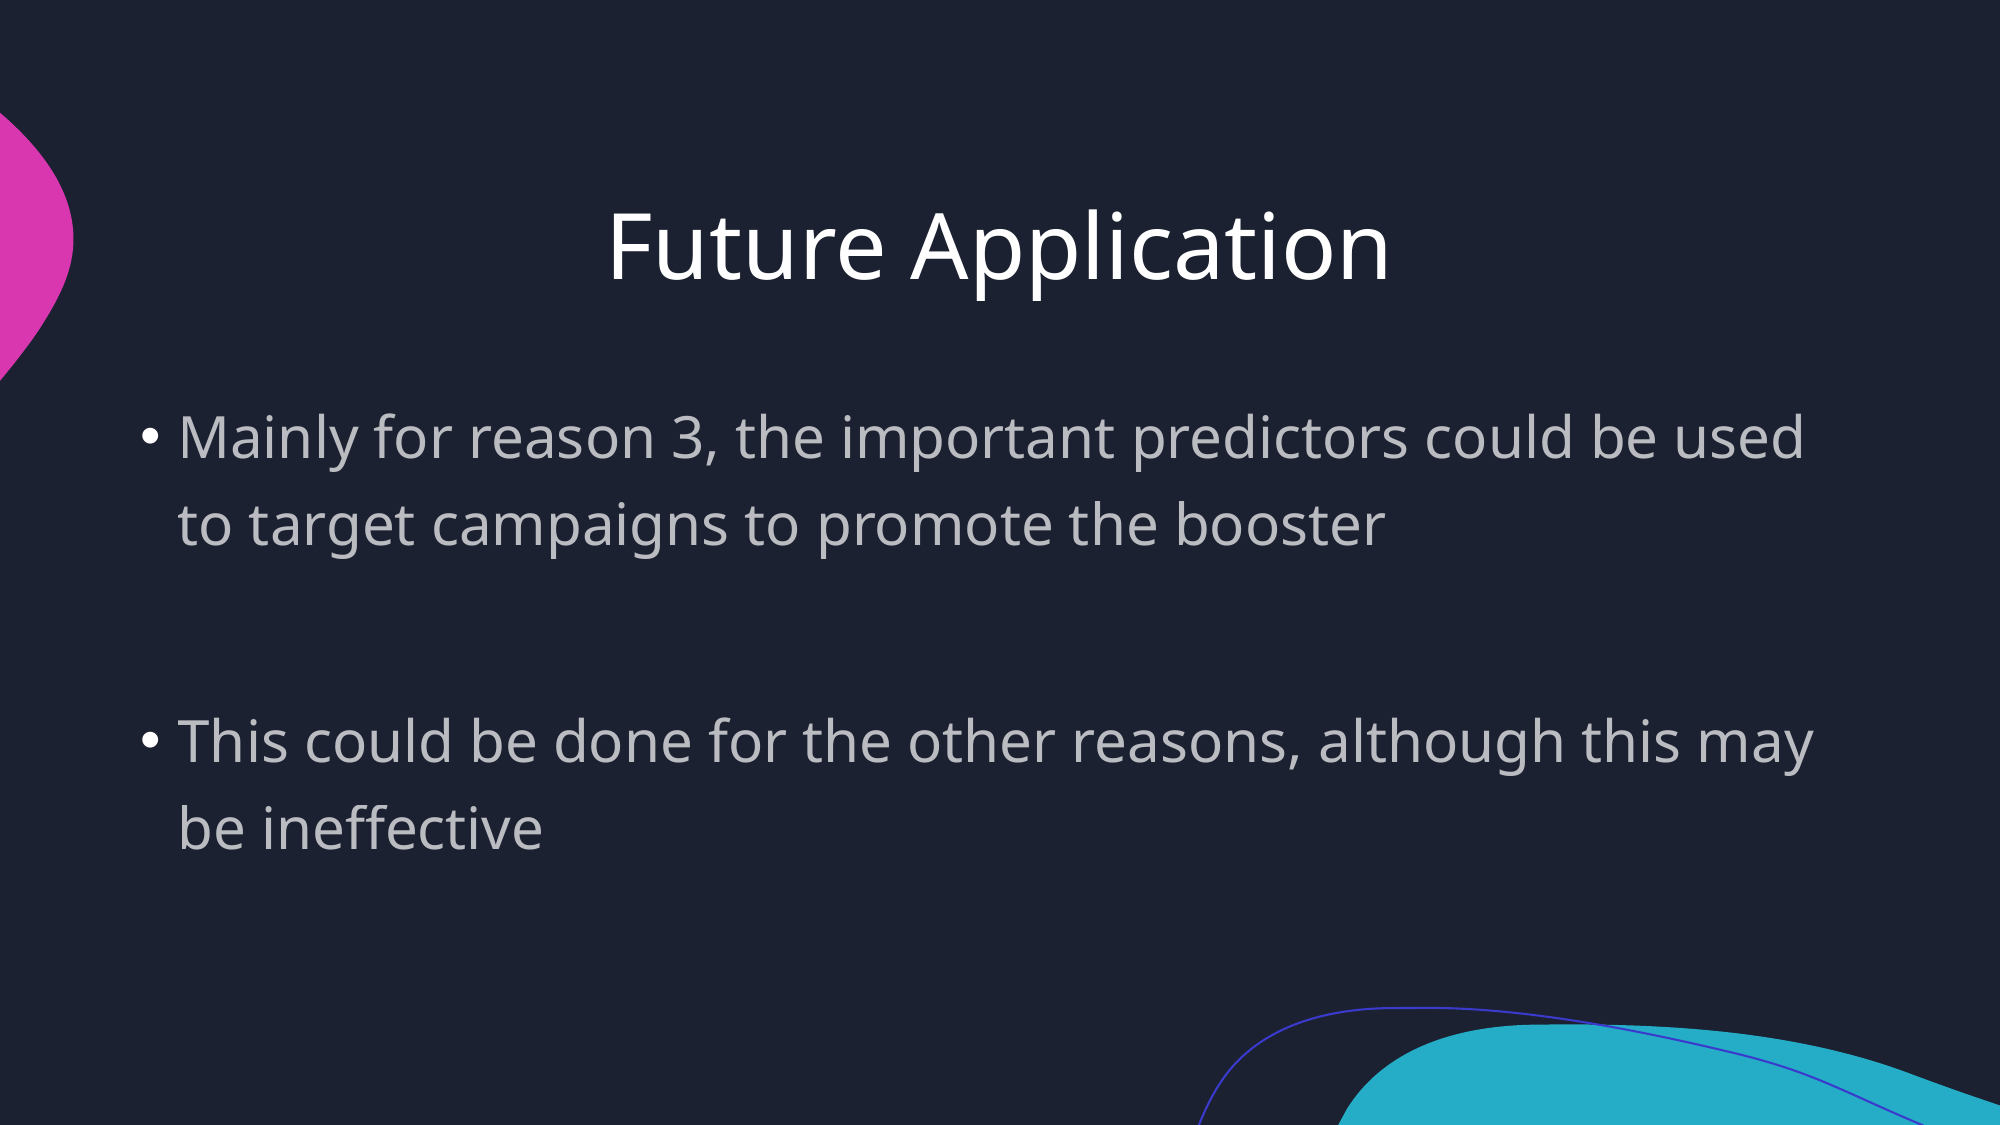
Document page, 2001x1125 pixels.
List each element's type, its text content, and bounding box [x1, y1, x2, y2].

title Future Application [125, 125, 1875, 375]
list Mainly for reason 3, the important predictors could be used to target campaigns to promote the booster This could be done for the other reasons, although this may be ineffective [125, 375, 1875, 1002]
